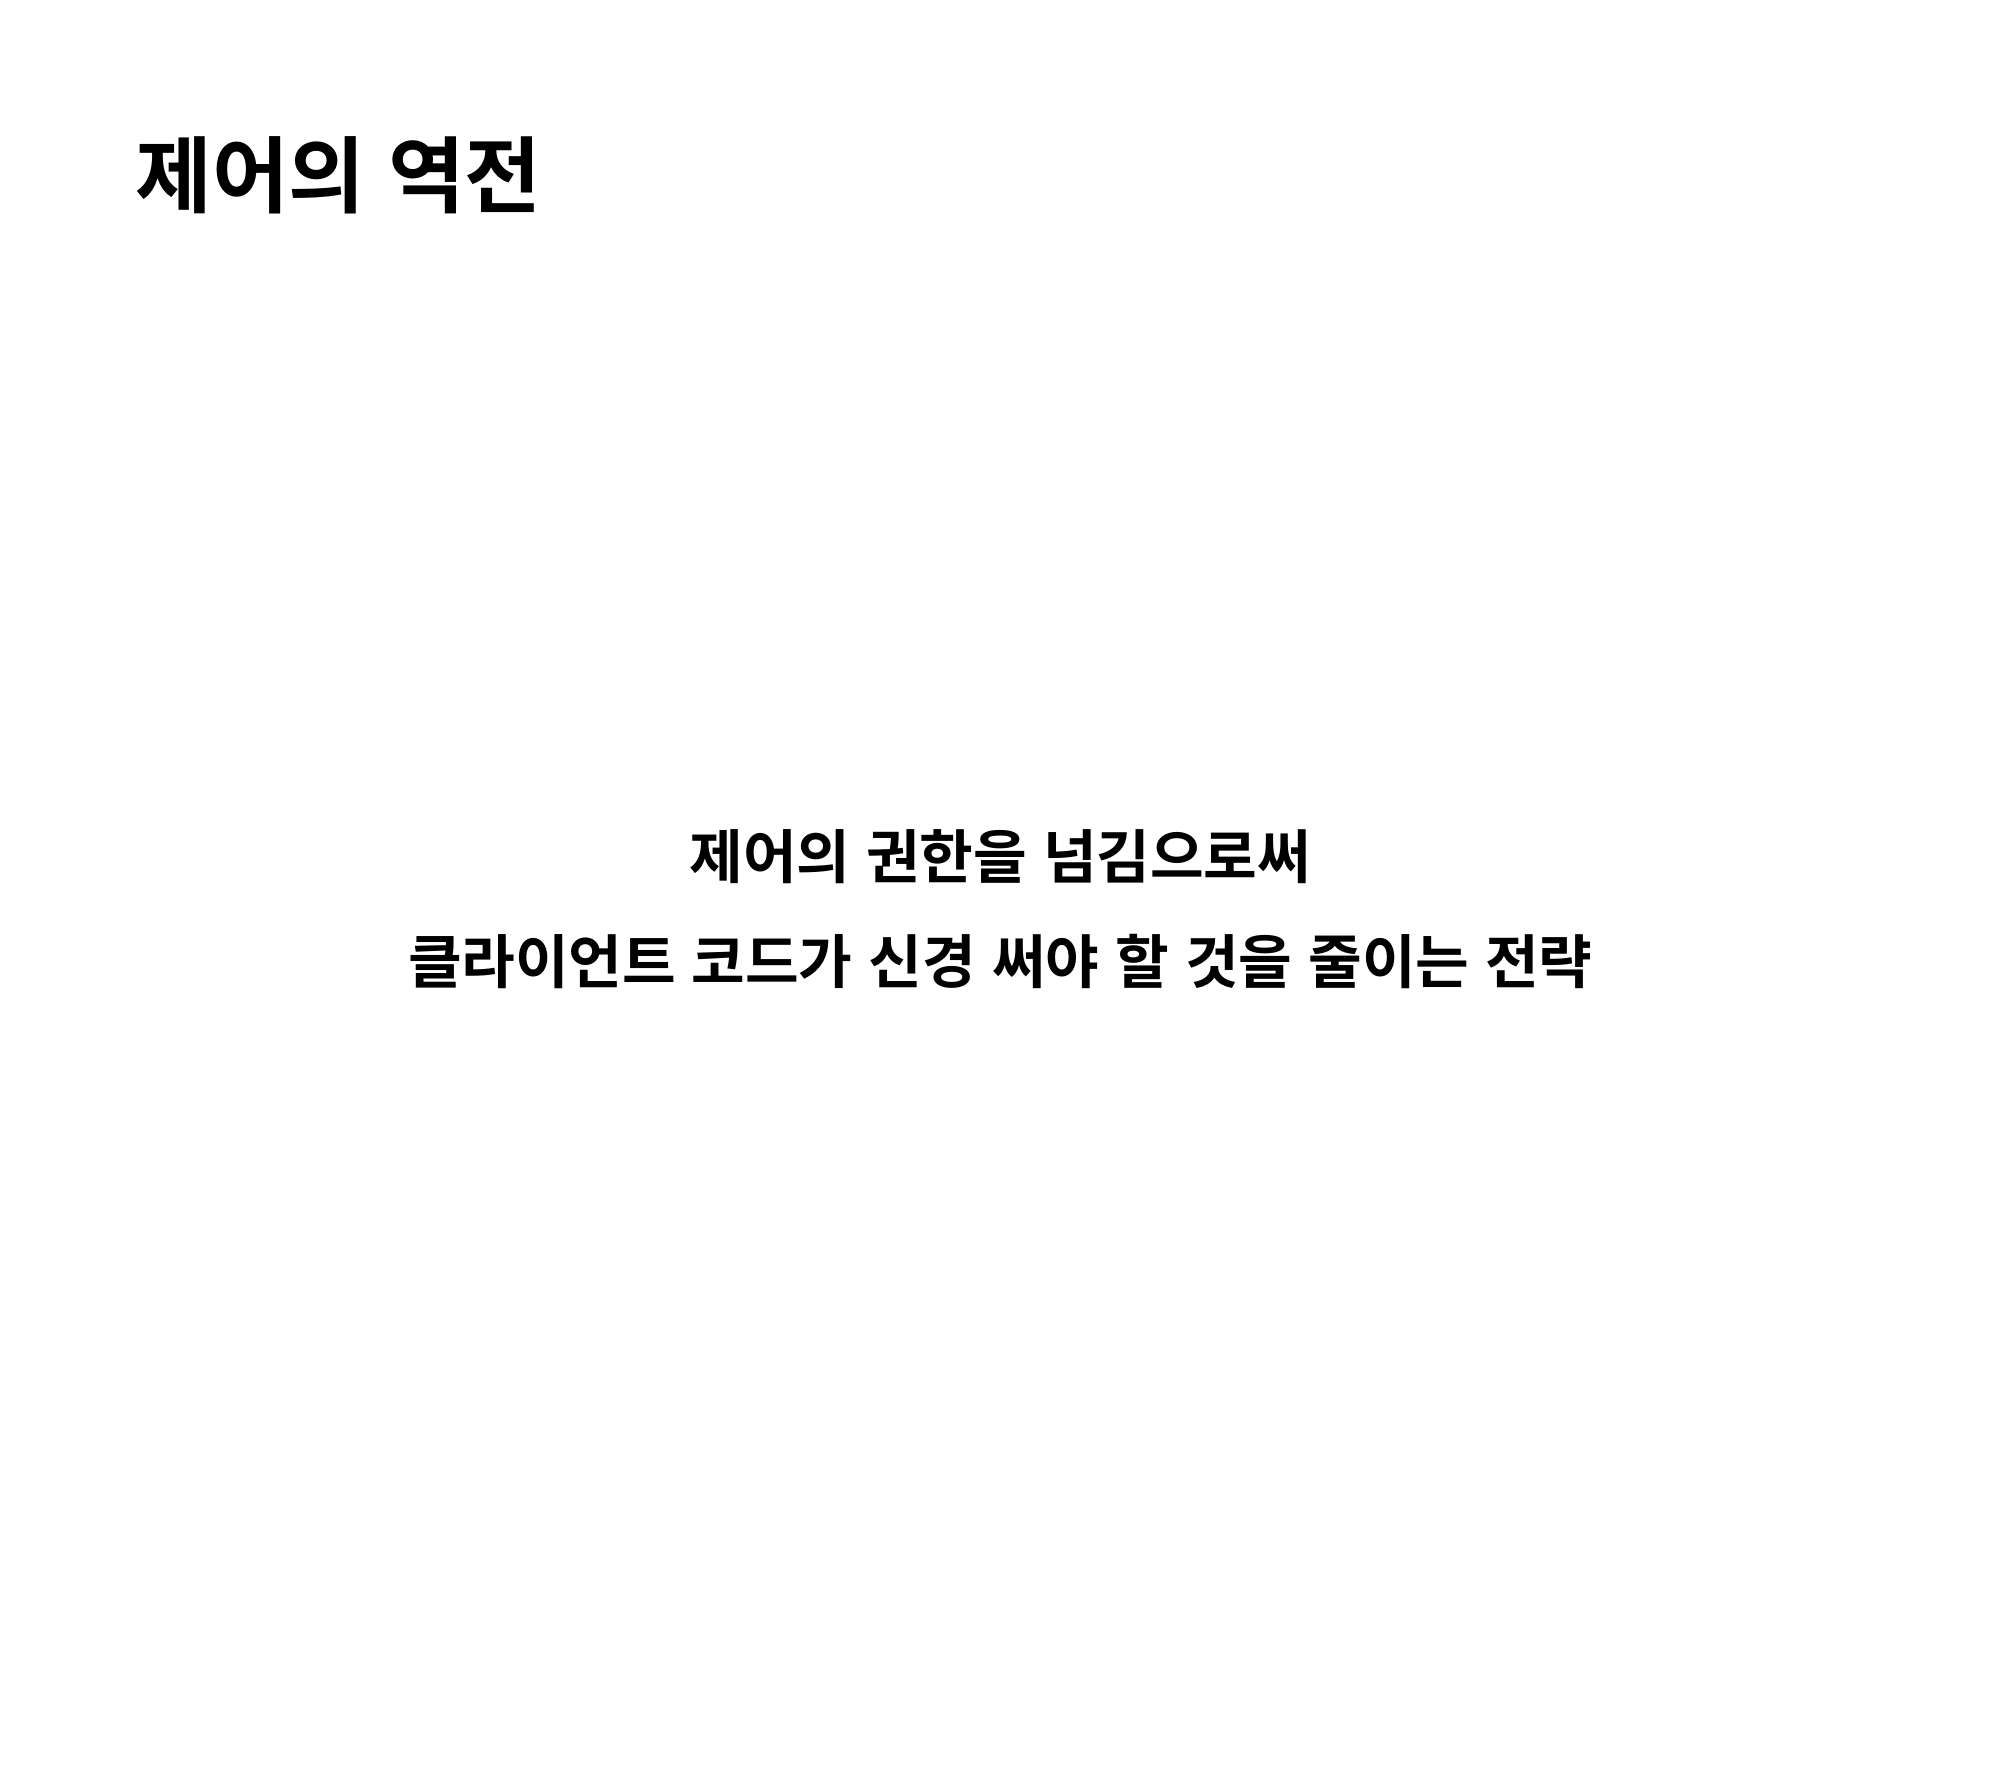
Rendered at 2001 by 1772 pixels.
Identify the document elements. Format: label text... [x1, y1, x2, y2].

text_box 제어의 역전 [121, 115, 557, 231]
text_box 제어의 권한을 넘김으로써 클라이언트 코드가 신경 써야 할 것을 줄이는 전략 [393, 777, 1607, 1003]
